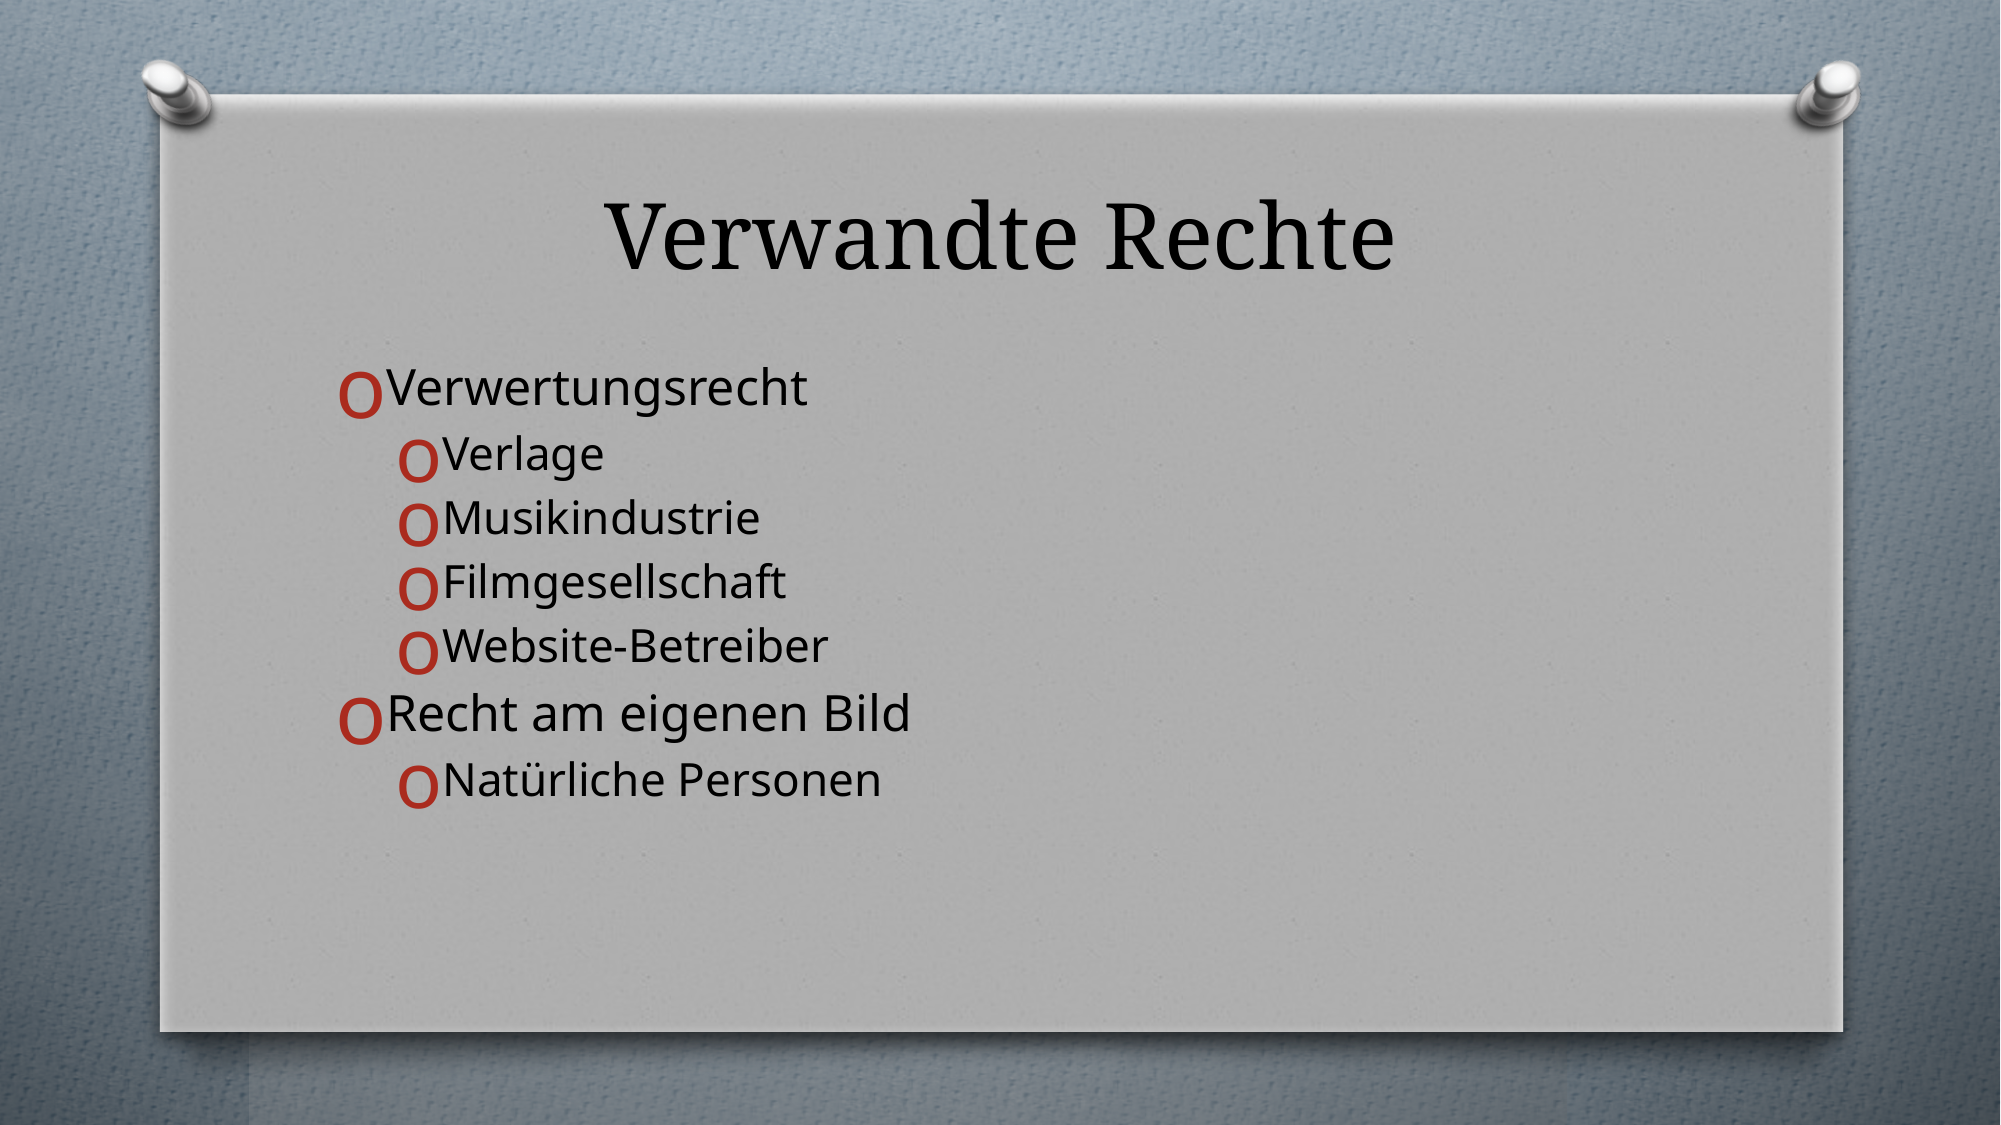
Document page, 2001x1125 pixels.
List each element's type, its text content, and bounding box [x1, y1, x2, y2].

title Verwandte Rechte [239, 134, 1763, 332]
picture [1764, 30, 1911, 161]
list Verwertungsrecht Verlage Musikindustrie Filmgesellschaft Website-Betreiber Recht am eigenen Bild Natürliche Personen [320, 347, 1676, 939]
picture [107, 24, 256, 158]
